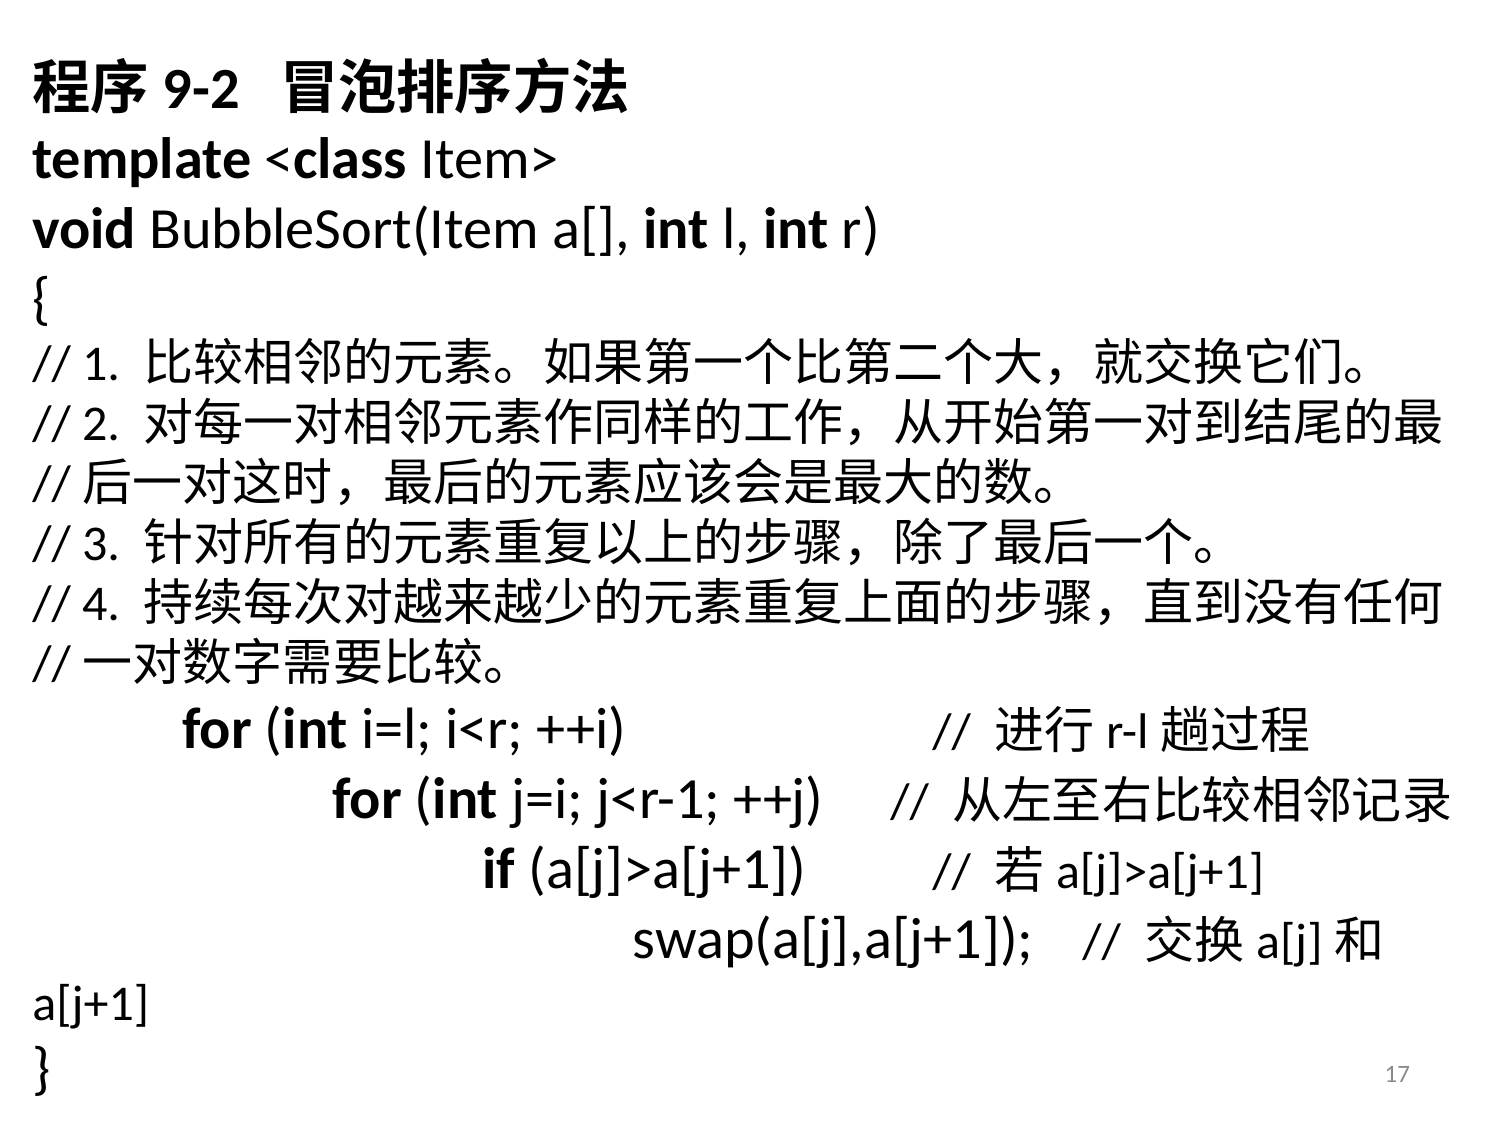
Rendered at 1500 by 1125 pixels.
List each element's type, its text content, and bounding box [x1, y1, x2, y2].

text_box 程序9-2 冒泡排序方法 template <class Item> void BubbleSort(Item a[], int l, int r) { // 1. 比较相邻的元素。如果第一个比第二个大，就交换它们。 // 2. 对每一对相邻元素作同样的工作，从开始第一对到结尾的最//后一对这时，最后的元素应该会是最大的数。 // 3. 针对所有的元素重复以上的步骤，除了最后一个。 // 4. 持续每次对越来越少的元素重复上面的步骤，直到没有任何//一对数字需要比较。 for (int i=l; i<r; ++i) // 进行r-l趟过程 for (int j=i; j<r-1; ++j) // 从左至右比较相邻记录 if (a[j]>a[j+1]) // 若a[j]>a[j+1] swap(a[j],a[j+1]); // 交换a[j]和a[j+1] } [17, 42, 1483, 1024]
slide_number 17 [1074, 1042, 1425, 1103]
